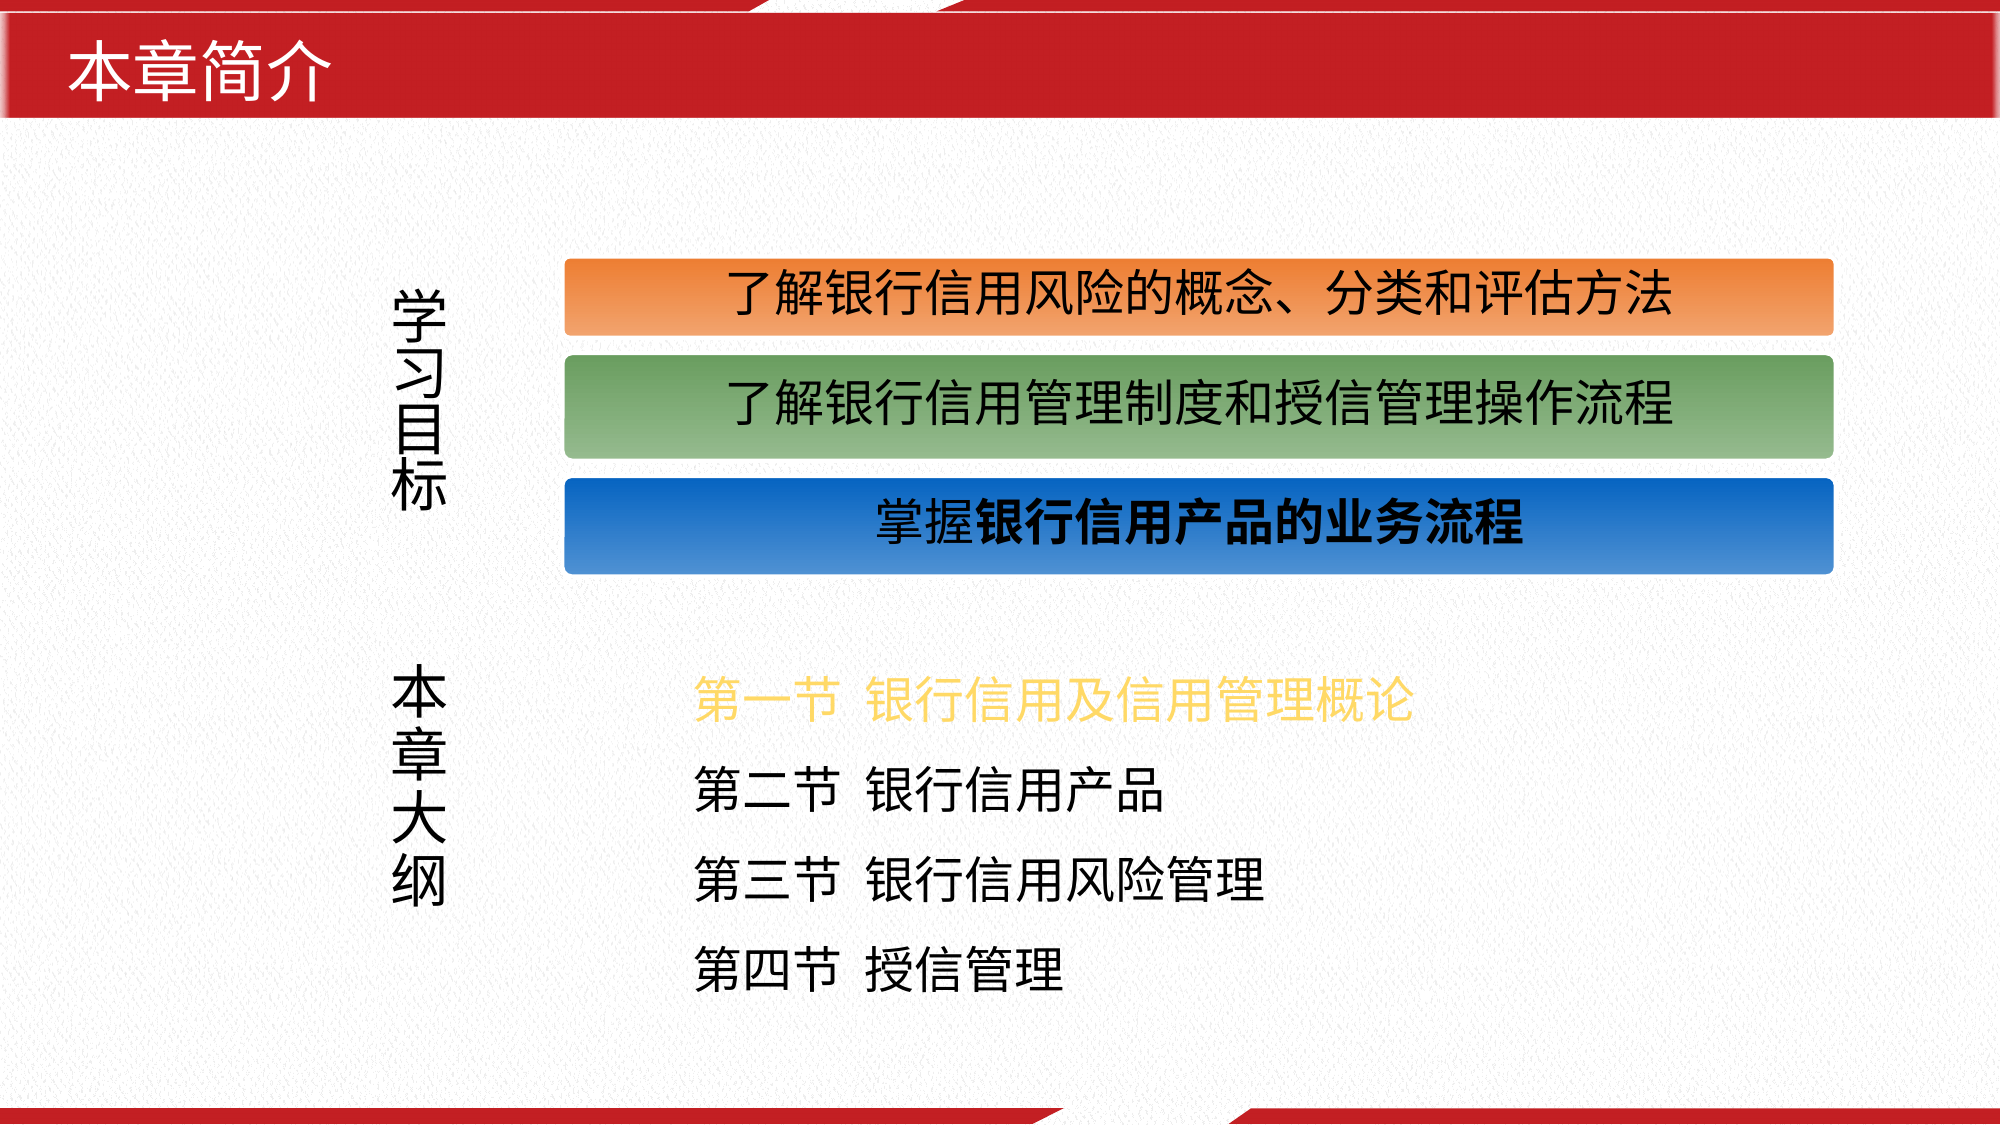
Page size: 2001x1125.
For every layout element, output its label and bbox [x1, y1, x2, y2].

text_box [0, 118, 2000, 1125]
text_box [0, 0, 2000, 12]
picture [0, 12, 2000, 118]
